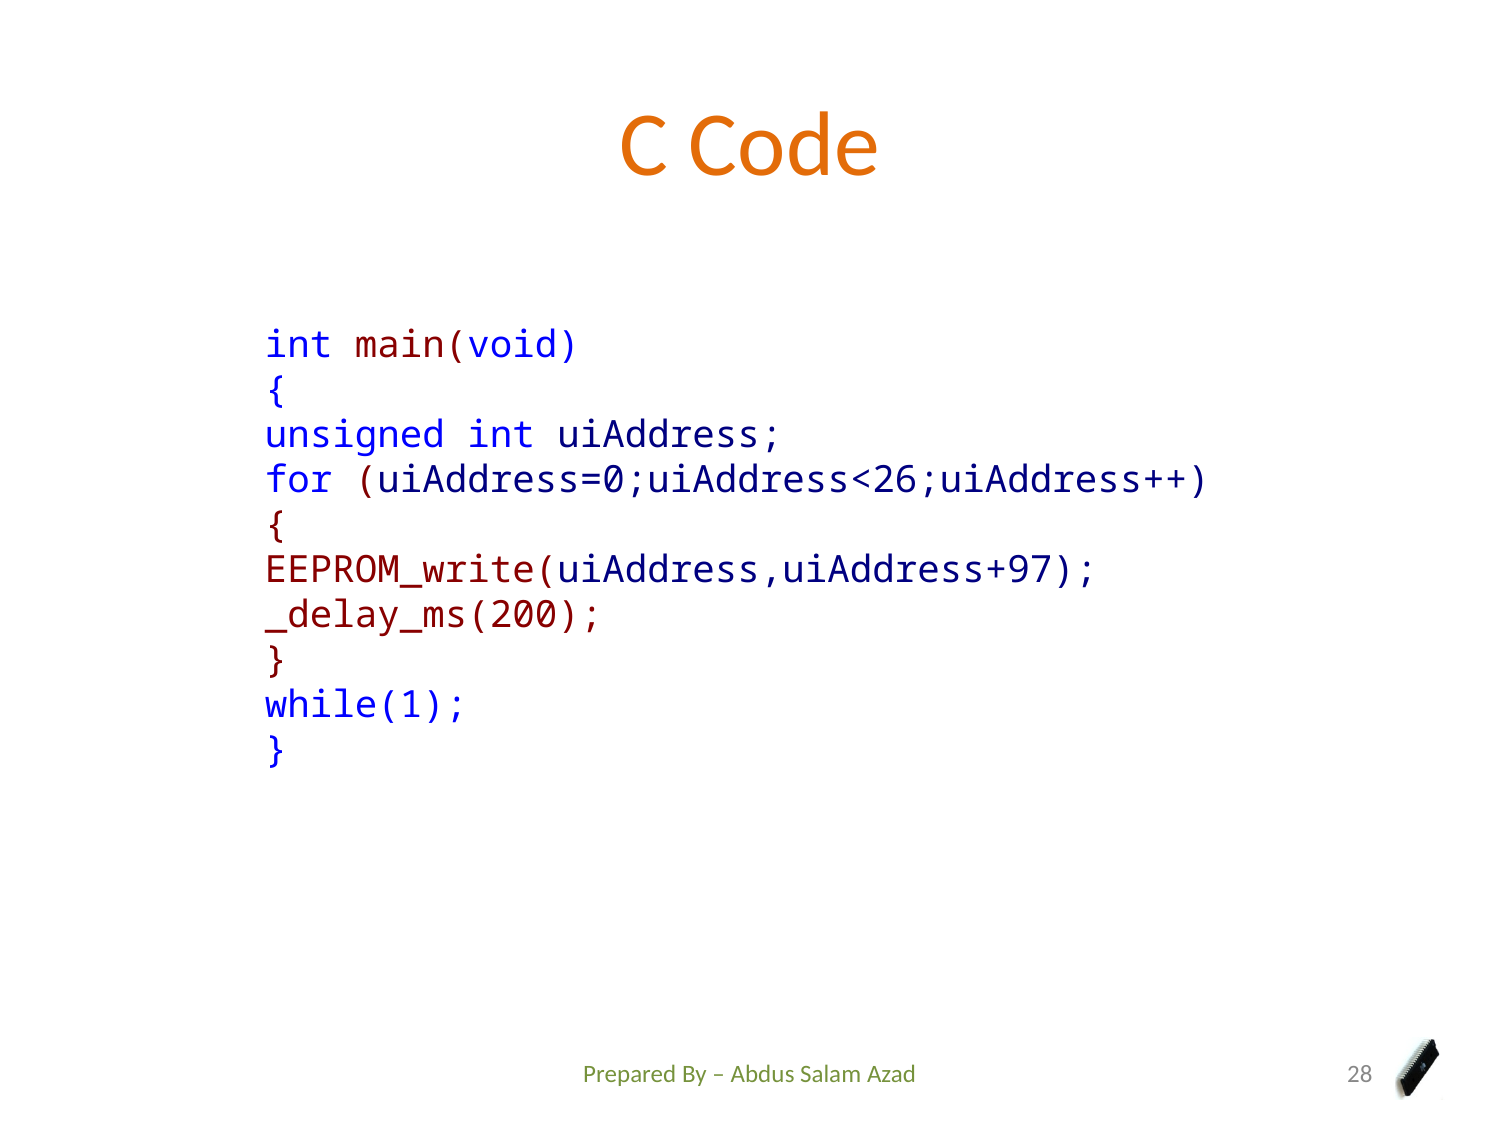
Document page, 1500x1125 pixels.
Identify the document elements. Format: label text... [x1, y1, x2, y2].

slide_number 28 [1037, 1042, 1388, 1103]
title C Code [75, 45, 1425, 233]
footer Prepared By – Abdus Salam Azad [512, 1042, 988, 1103]
picture [1387, 1037, 1450, 1100]
text_box int main(void) { unsigned int uiAddress; for (uiAddress=0;uiAddress<26;uiAddress++) { EEPROM_write(uiAddress,uiAddress+97); _delay_ms(200); } while(1); } [249, 312, 1375, 828]
